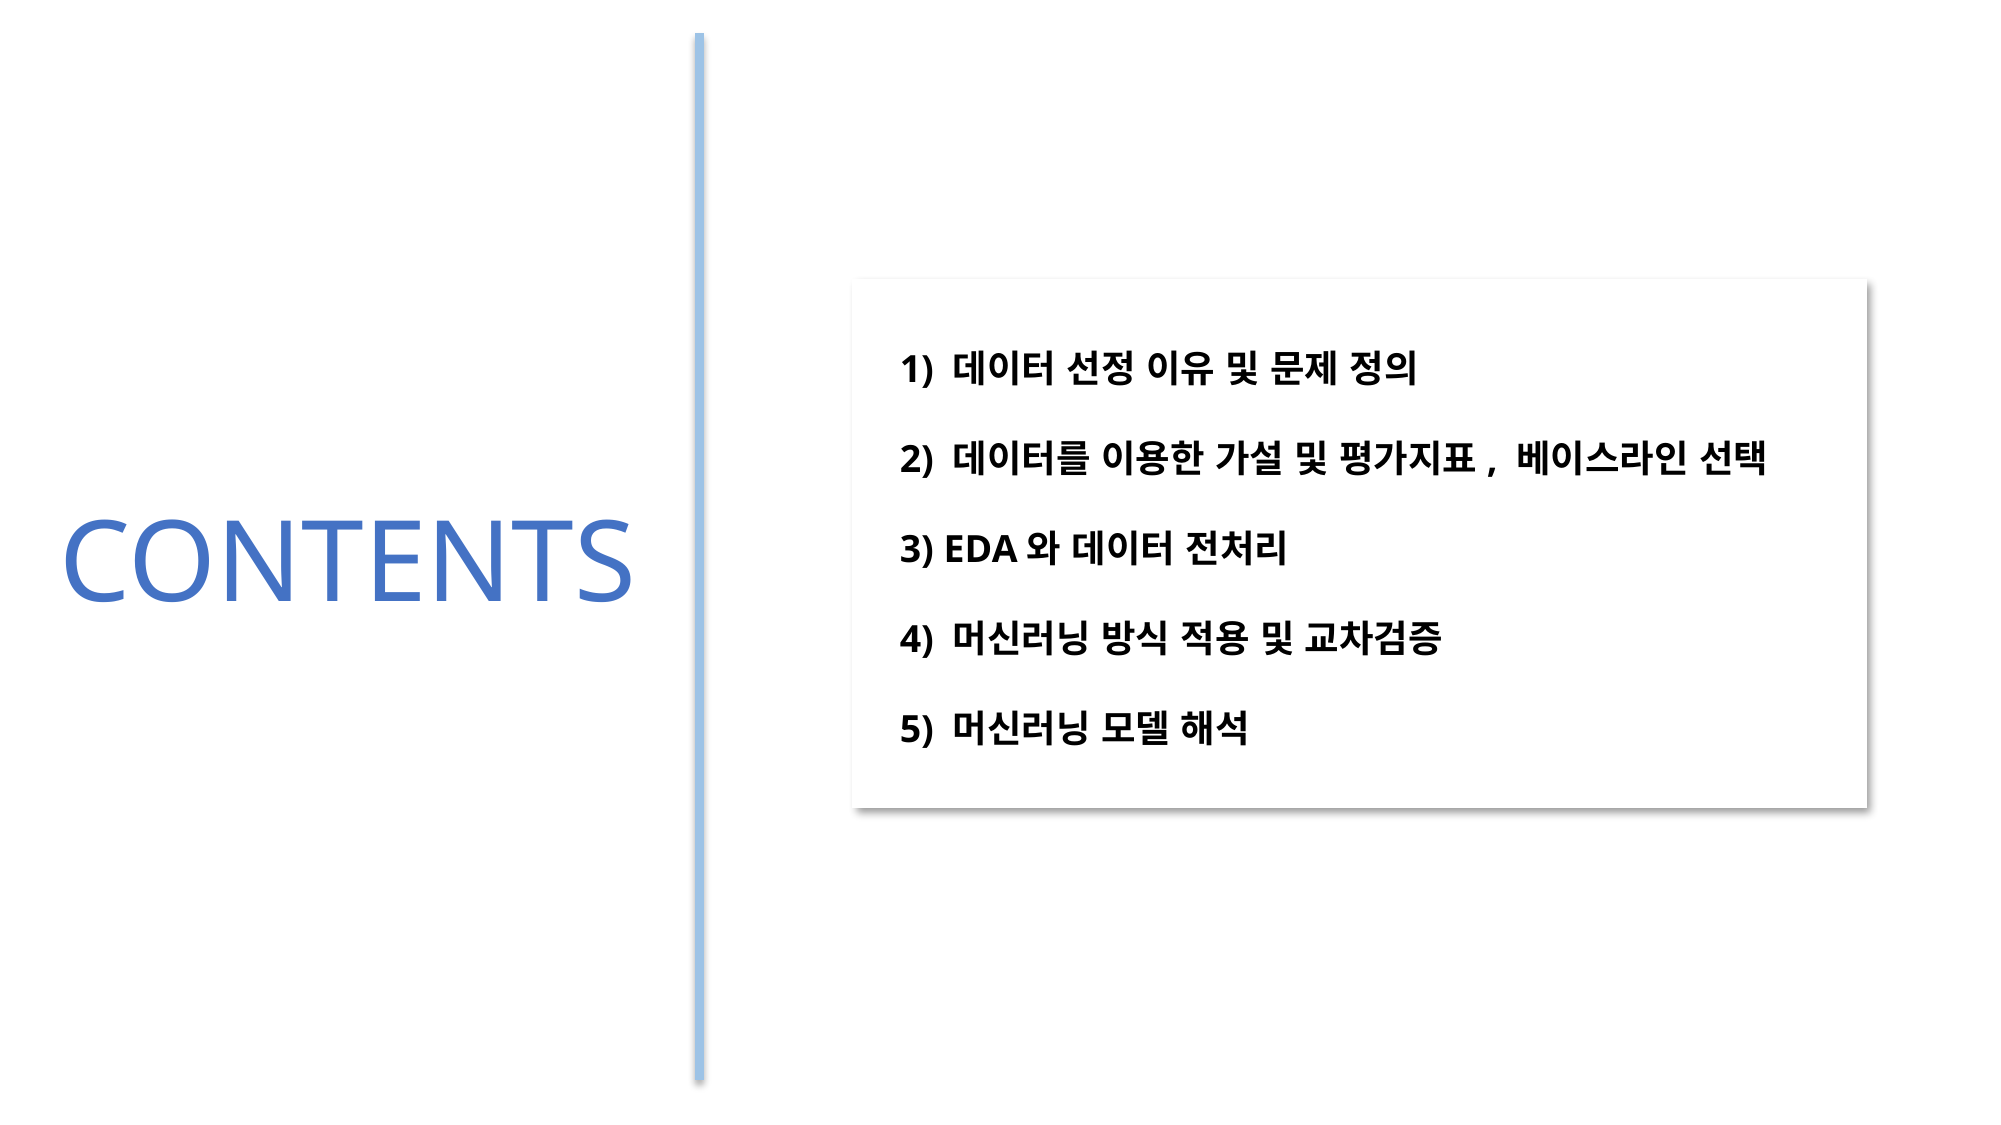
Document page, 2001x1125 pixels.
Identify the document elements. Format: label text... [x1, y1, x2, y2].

text_box 1) 데이터 선정 이유 및 문제 정의 2) 데이터를 이용한 가설 및 평가지표, 베이스라인 선택 3) EDA와 데이터 전처리 4) 머신러닝 방식 적용 및 교차검증 5) 머신러닝 모델 해석 [885, 337, 1866, 803]
text_box [852, 279, 1867, 808]
text_box CONTENTS [44, 480, 652, 631]
